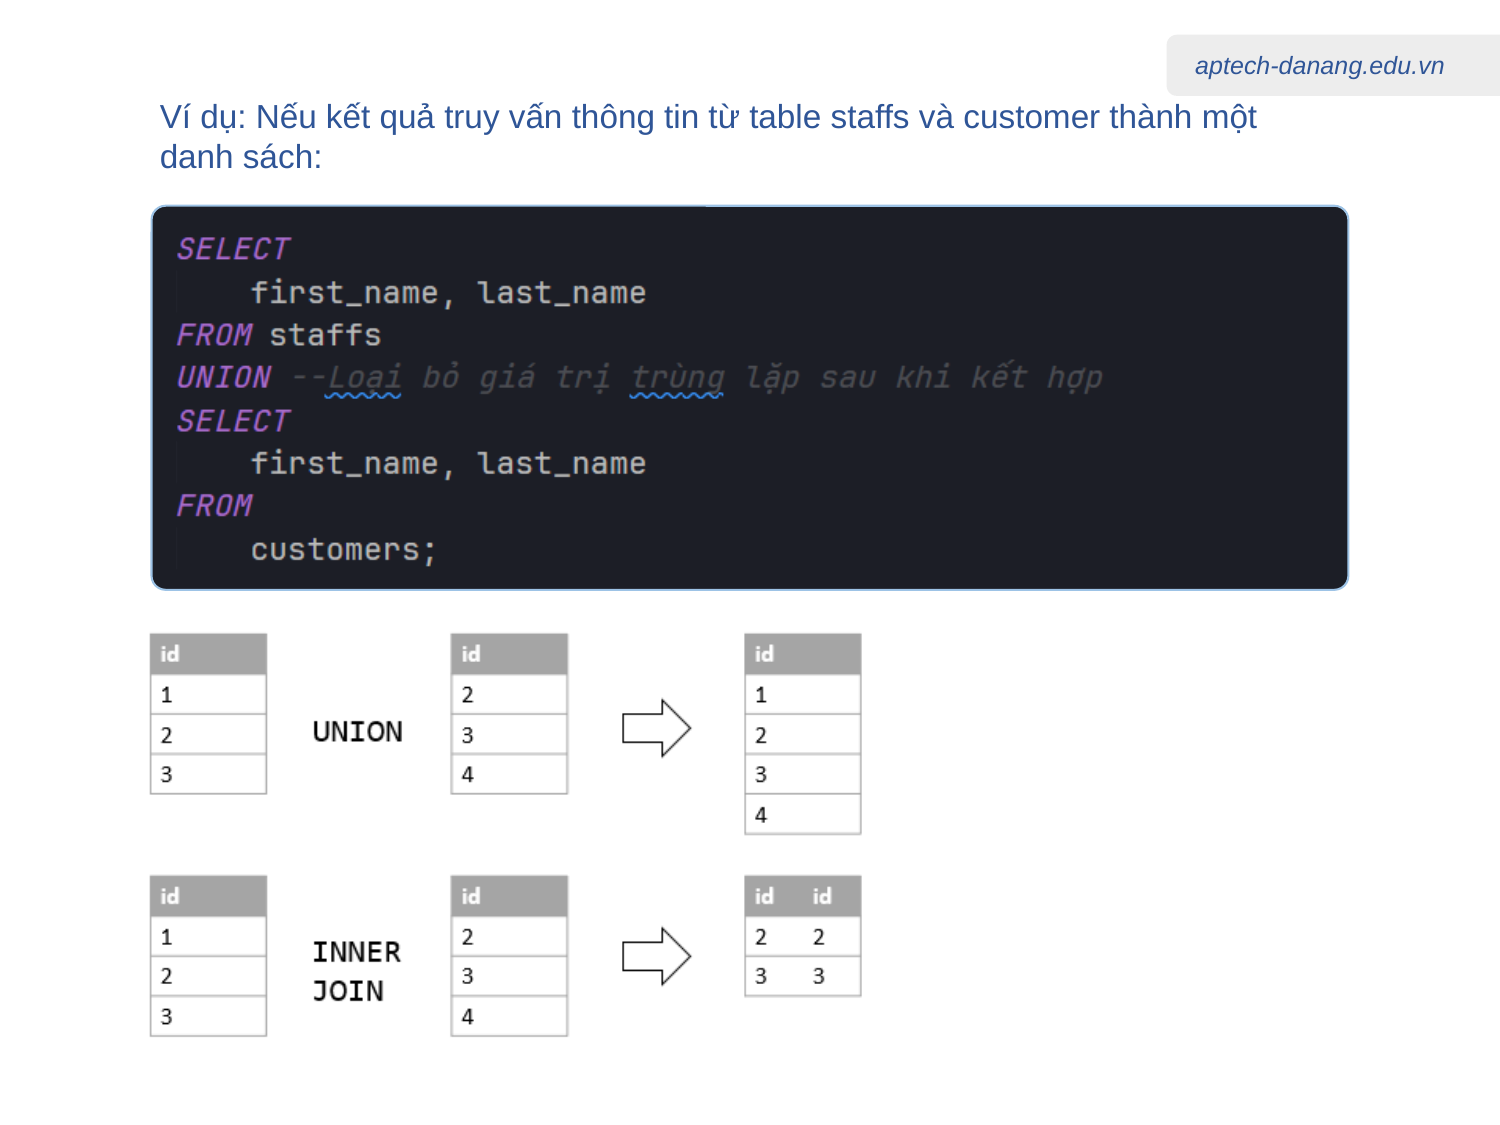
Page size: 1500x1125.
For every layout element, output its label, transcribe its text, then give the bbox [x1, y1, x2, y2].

text_box [150, 204, 1350, 591]
text_box Ví dụ: Nếu kết quả truy vấn thông tin từ table staffs và customer thành một danh sách: [145, 87, 1329, 183]
picture [122, 612, 887, 1059]
picture [176, 222, 1121, 579]
